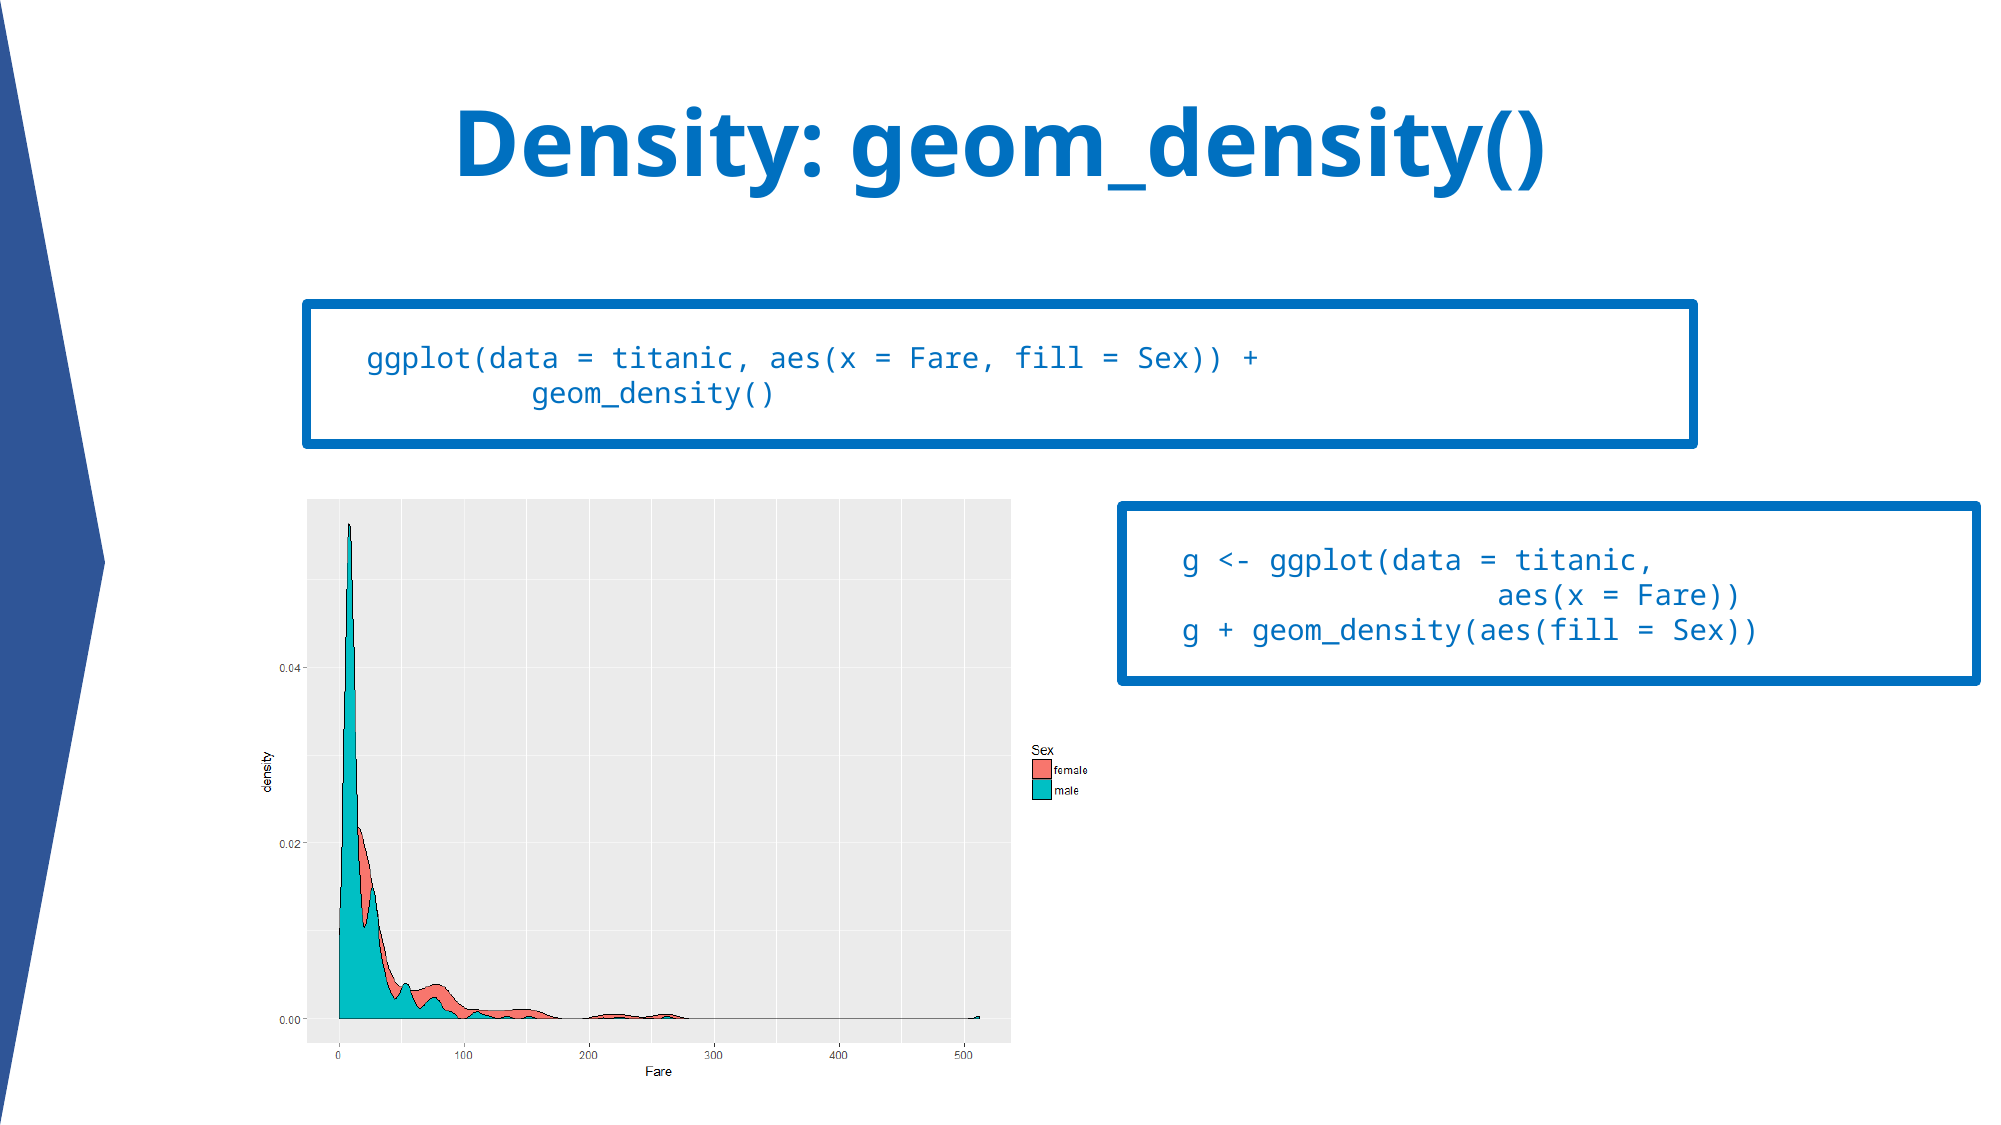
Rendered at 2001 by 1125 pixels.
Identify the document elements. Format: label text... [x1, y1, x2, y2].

text_box g <- ggplot(data = titanic, aes(x = Fare)) g + geom_density(aes(fill = Sex)) [1122, 505, 1977, 681]
picture [253, 492, 1101, 1082]
text_box ggplot(data = titanic, aes(x = Fare, fill = Sex)) + geom_density() [306, 304, 1694, 445]
title Density: geom_density() [137, 38, 1863, 256]
